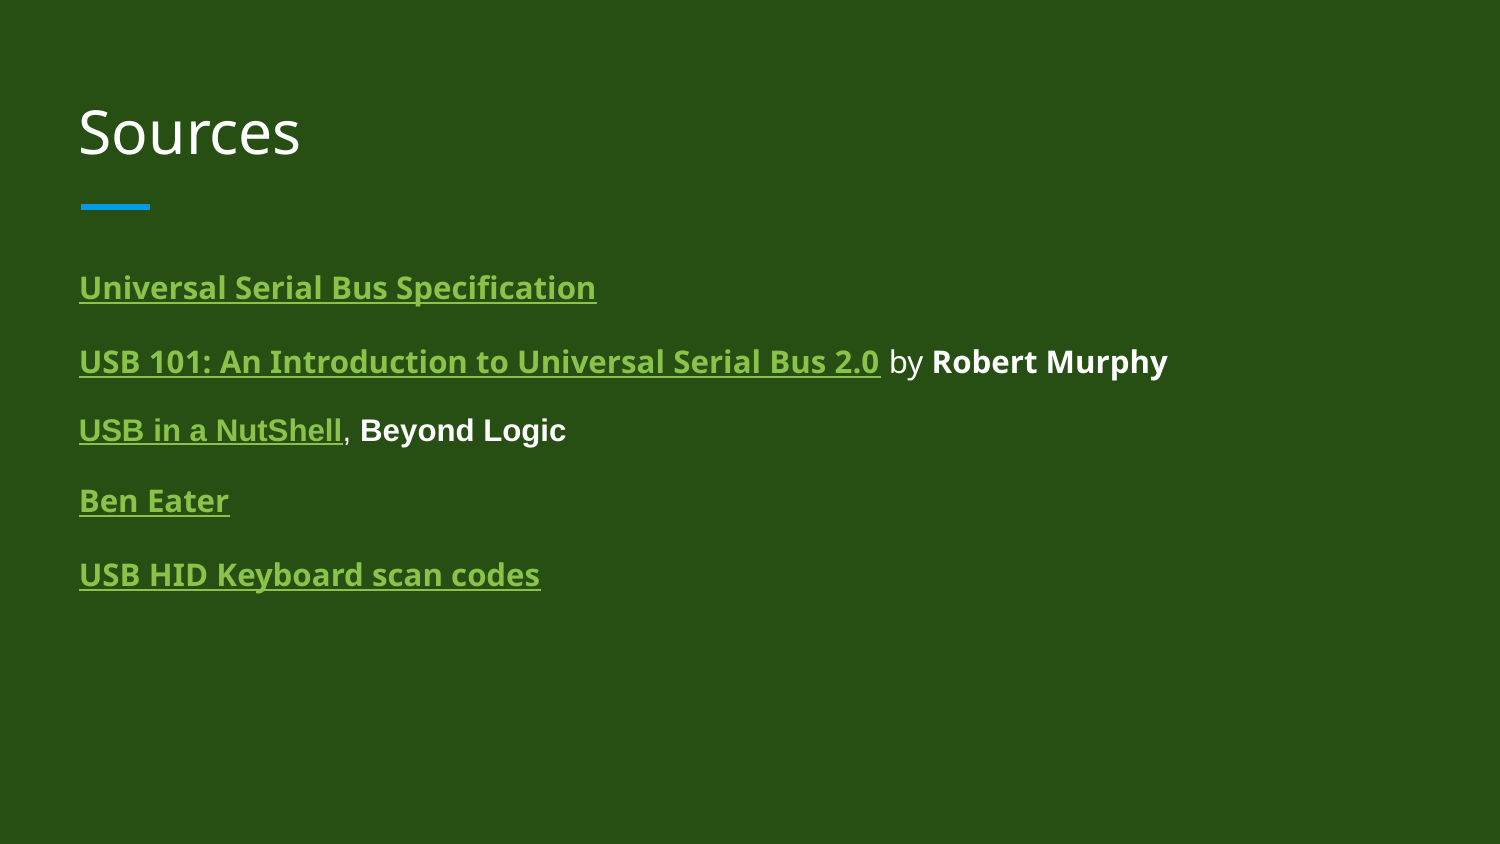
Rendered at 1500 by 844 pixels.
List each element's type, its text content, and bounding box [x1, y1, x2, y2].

title Sources [63, 75, 1437, 188]
list Universal Serial Bus Specification USB 101: An Introduction to Universal Serial Bus 2.0 by Robert Murphy USB in a NutShell, Beyond Logic Ben Eater USB HID Keyboard scan codes [63, 244, 1437, 750]
